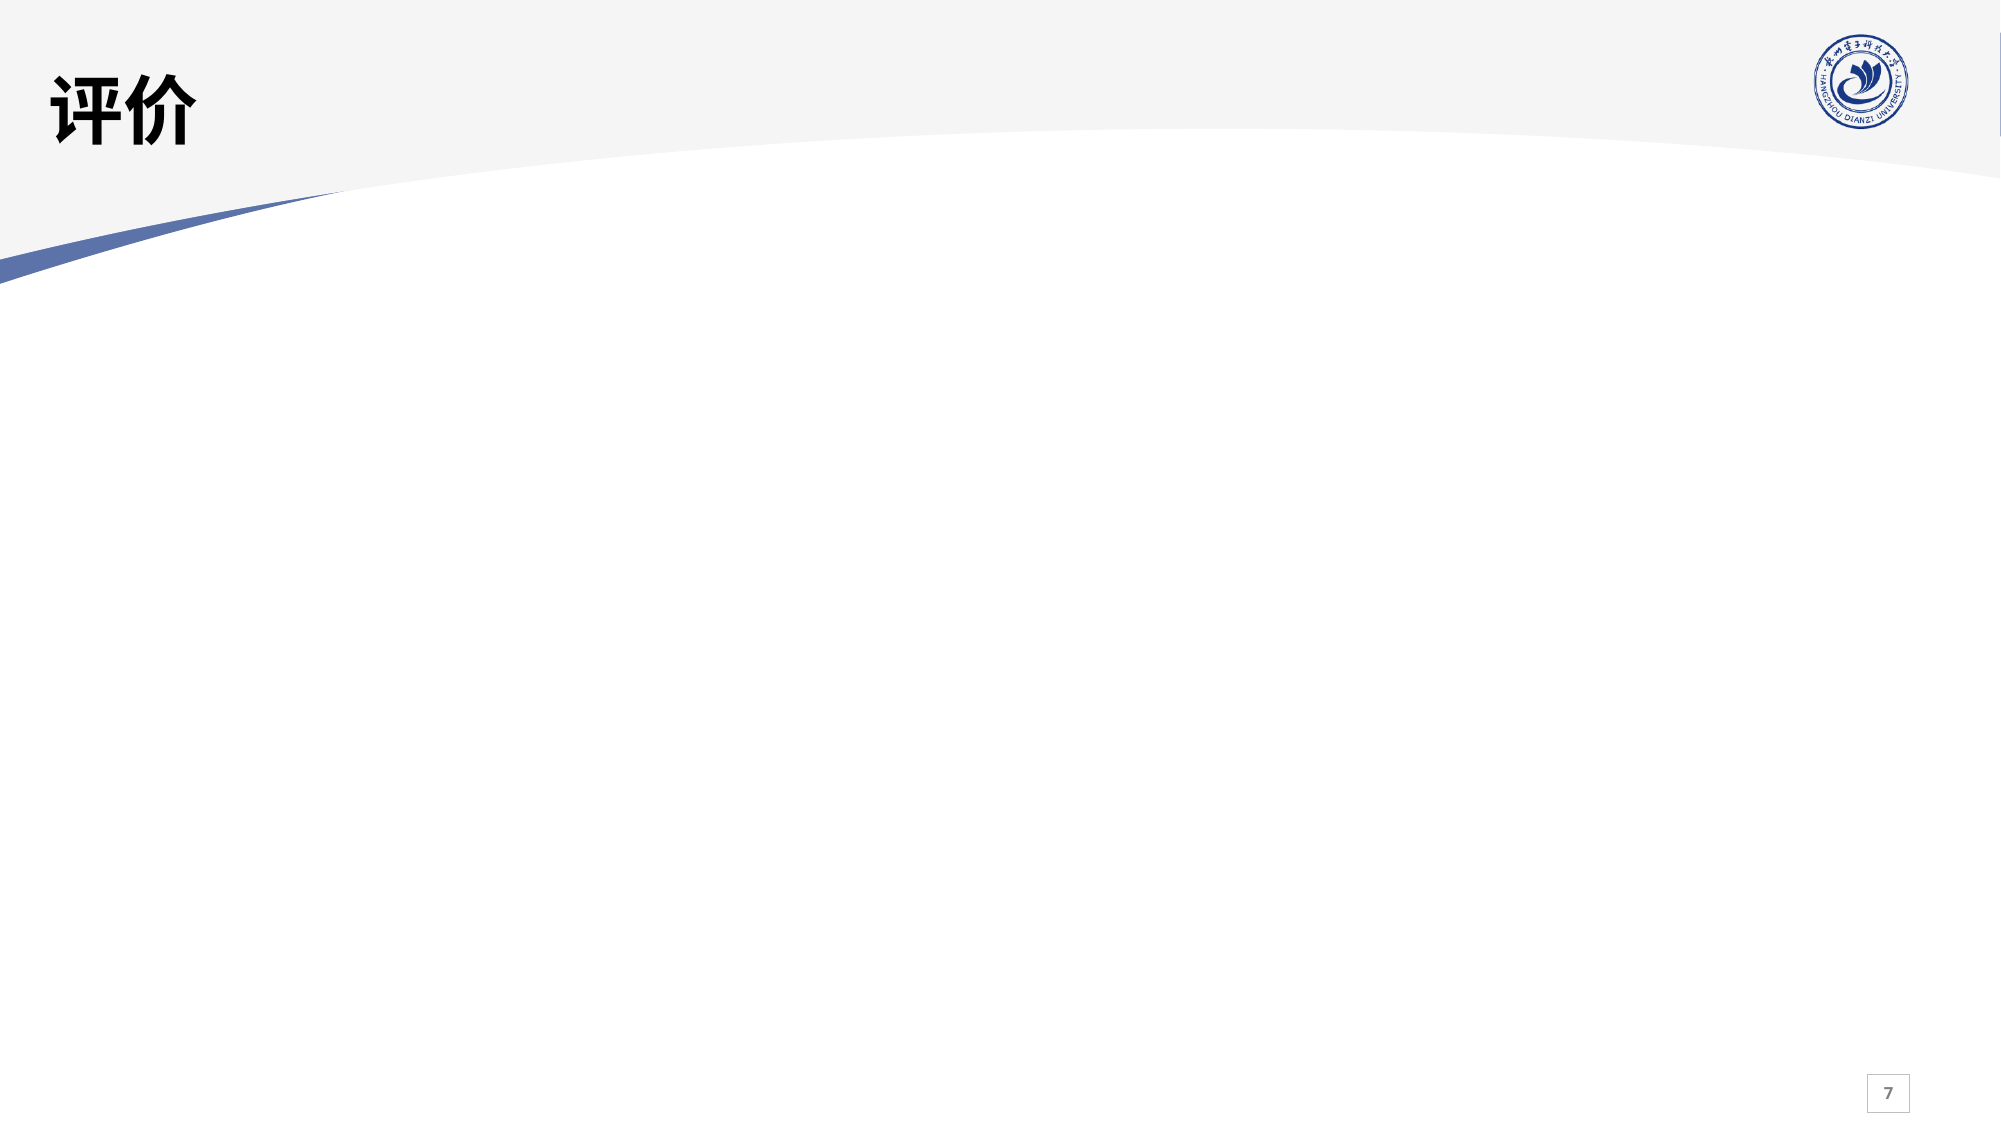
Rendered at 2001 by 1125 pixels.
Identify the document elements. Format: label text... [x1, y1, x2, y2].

text_box 评价 [33, 56, 214, 162]
picture [1812, 33, 1909, 130]
